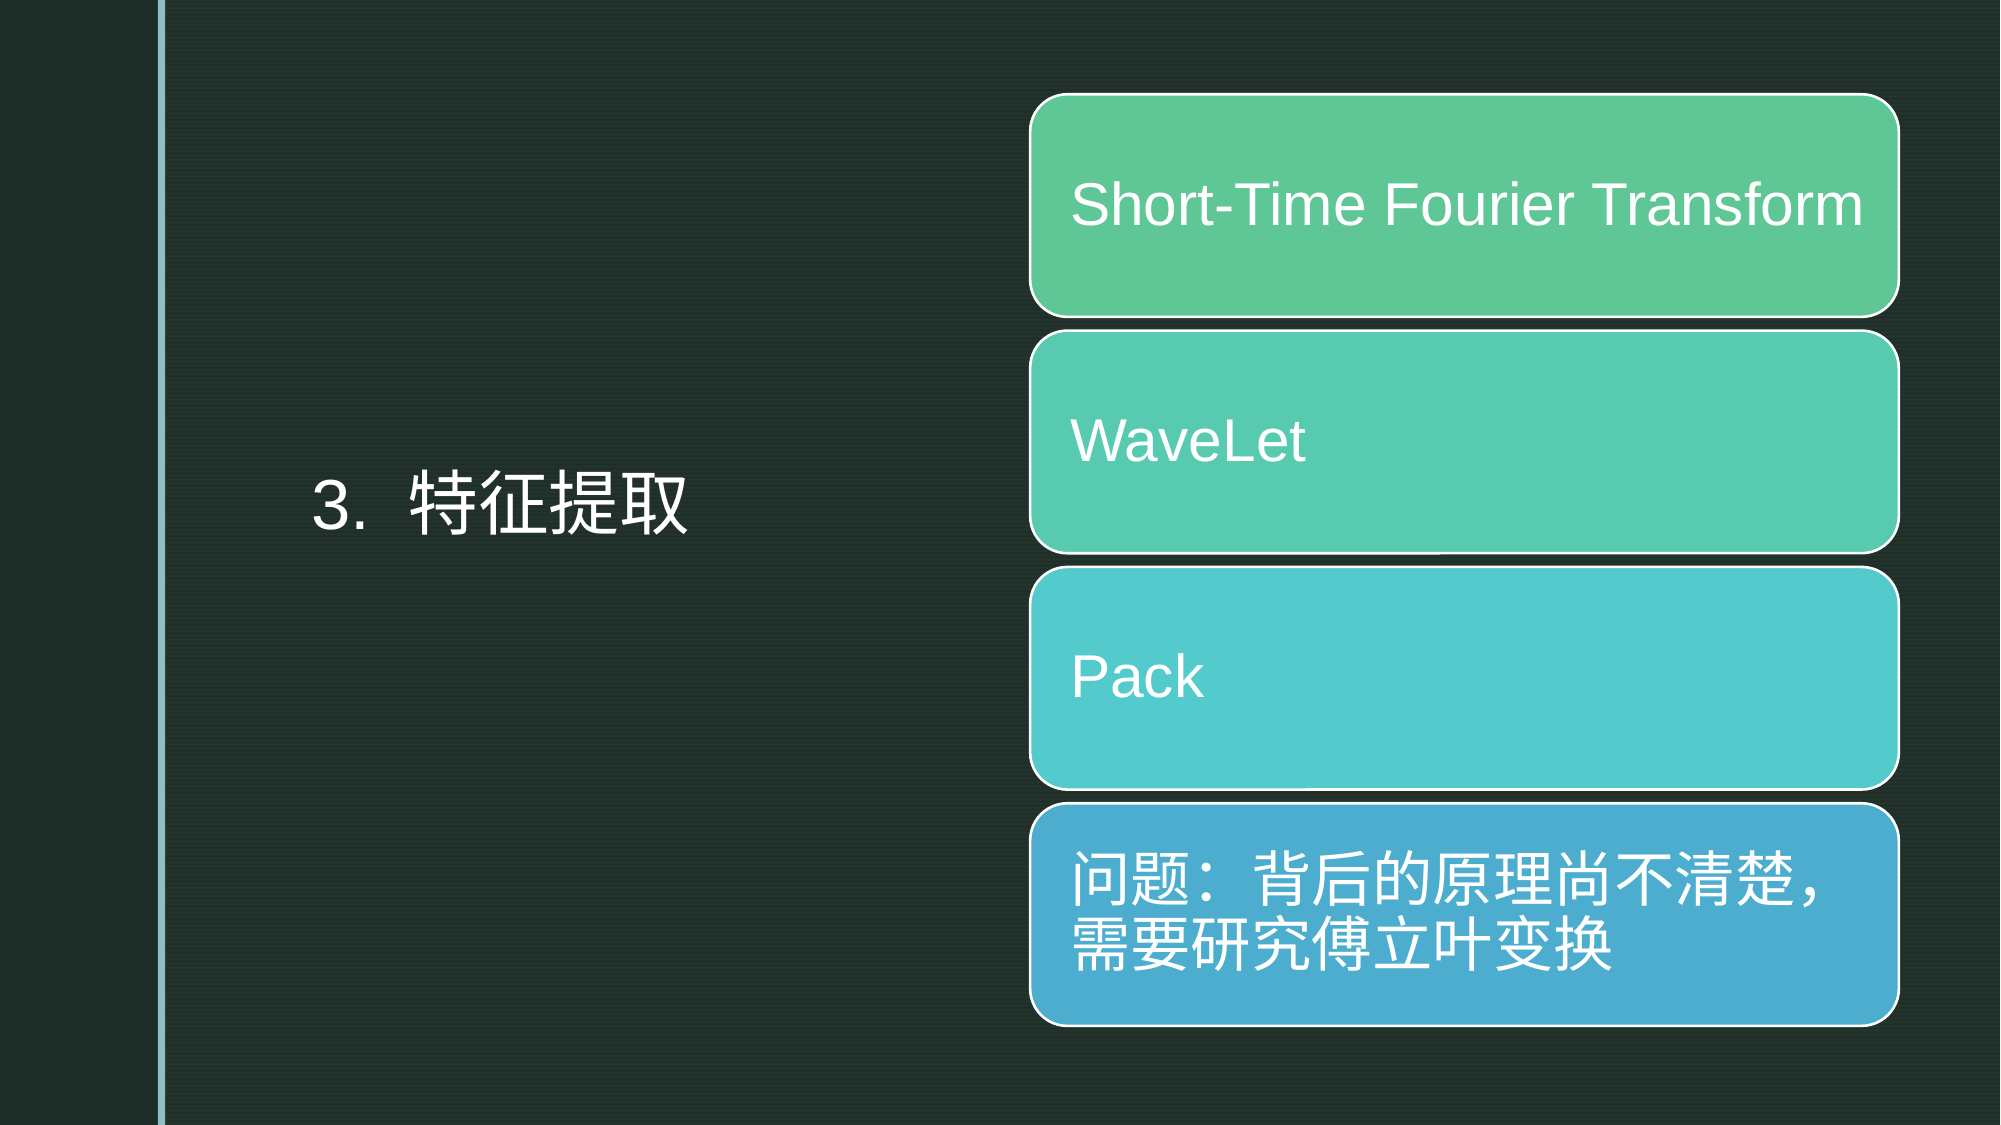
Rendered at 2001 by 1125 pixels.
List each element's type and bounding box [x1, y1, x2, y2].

picture [0, 0, 2001, 1125]
list [1029, 90, 1900, 1031]
